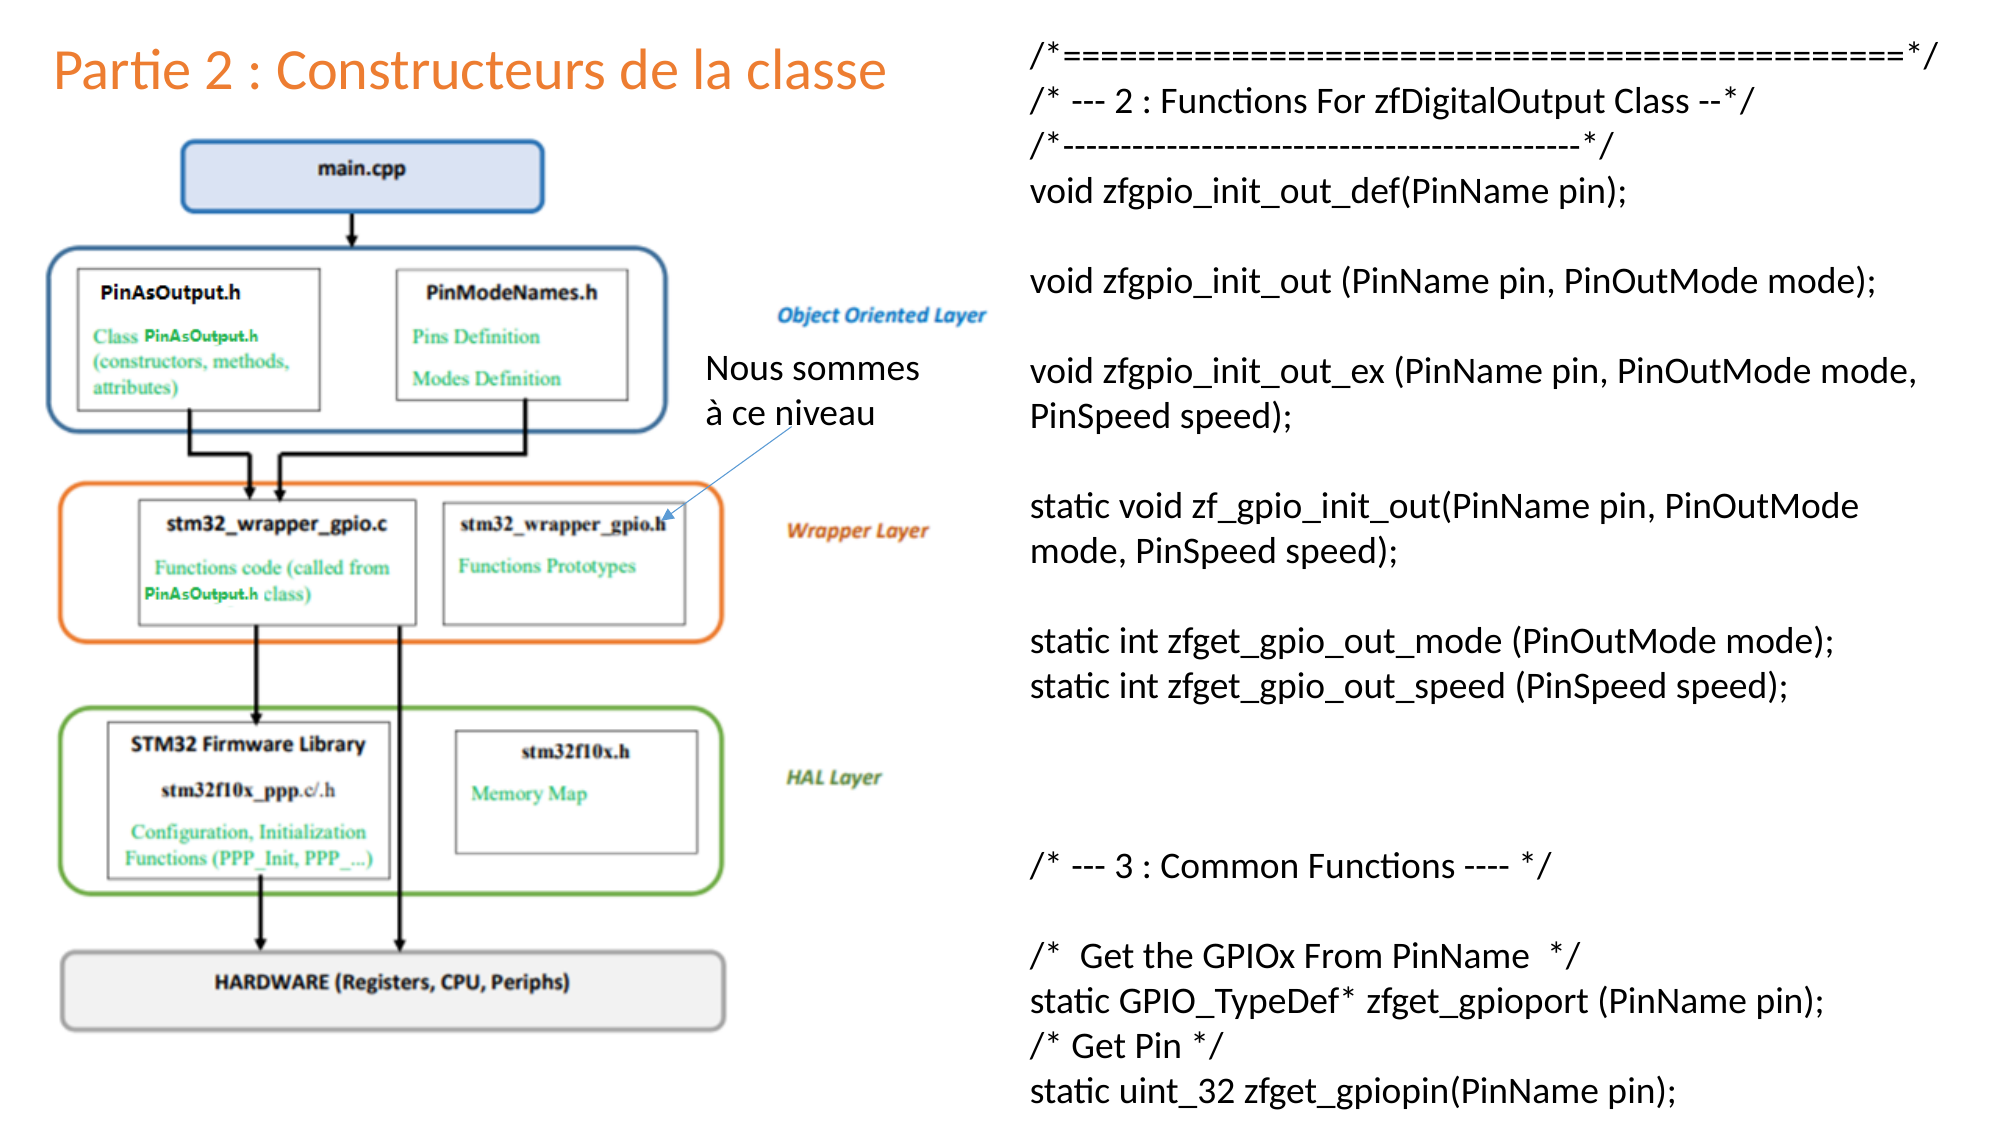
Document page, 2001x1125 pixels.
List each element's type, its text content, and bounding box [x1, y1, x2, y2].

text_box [661, 426, 792, 521]
picture [13, 109, 1015, 1062]
text_box Partie 2 : Constructeurs de la classe [38, 23, 1924, 109]
text_box /*=============================================*/ /* --- 2 : Functions For zfDigitalOutput Class --*/ /*---------------------------------------------*/ void zfgpio_init_out_def(PinName pin); void zfgpio_init_out (PinName pin, PinOutMode mode); void zfgpio_init_out_ex (PinName pin, PinOutMode mode, PinSpeed speed); static void zf_gpio_init_out(PinName pin, PinOutMode mode, PinSpeed speed); static int zfget_gpio_out_mode (PinOutMode mode); static int zfget_gpio_out_speed (PinSpeed speed); /* --- 3 : Common Functions ---- */ /* Get the GPIOx From PinName */ static GPIO_TypeDef* zfget_gpioport (PinName pin); /* Get Pin */ static uint_32 zfget_gpiopin(PinName pin); [1014, 23, 1970, 1119]
